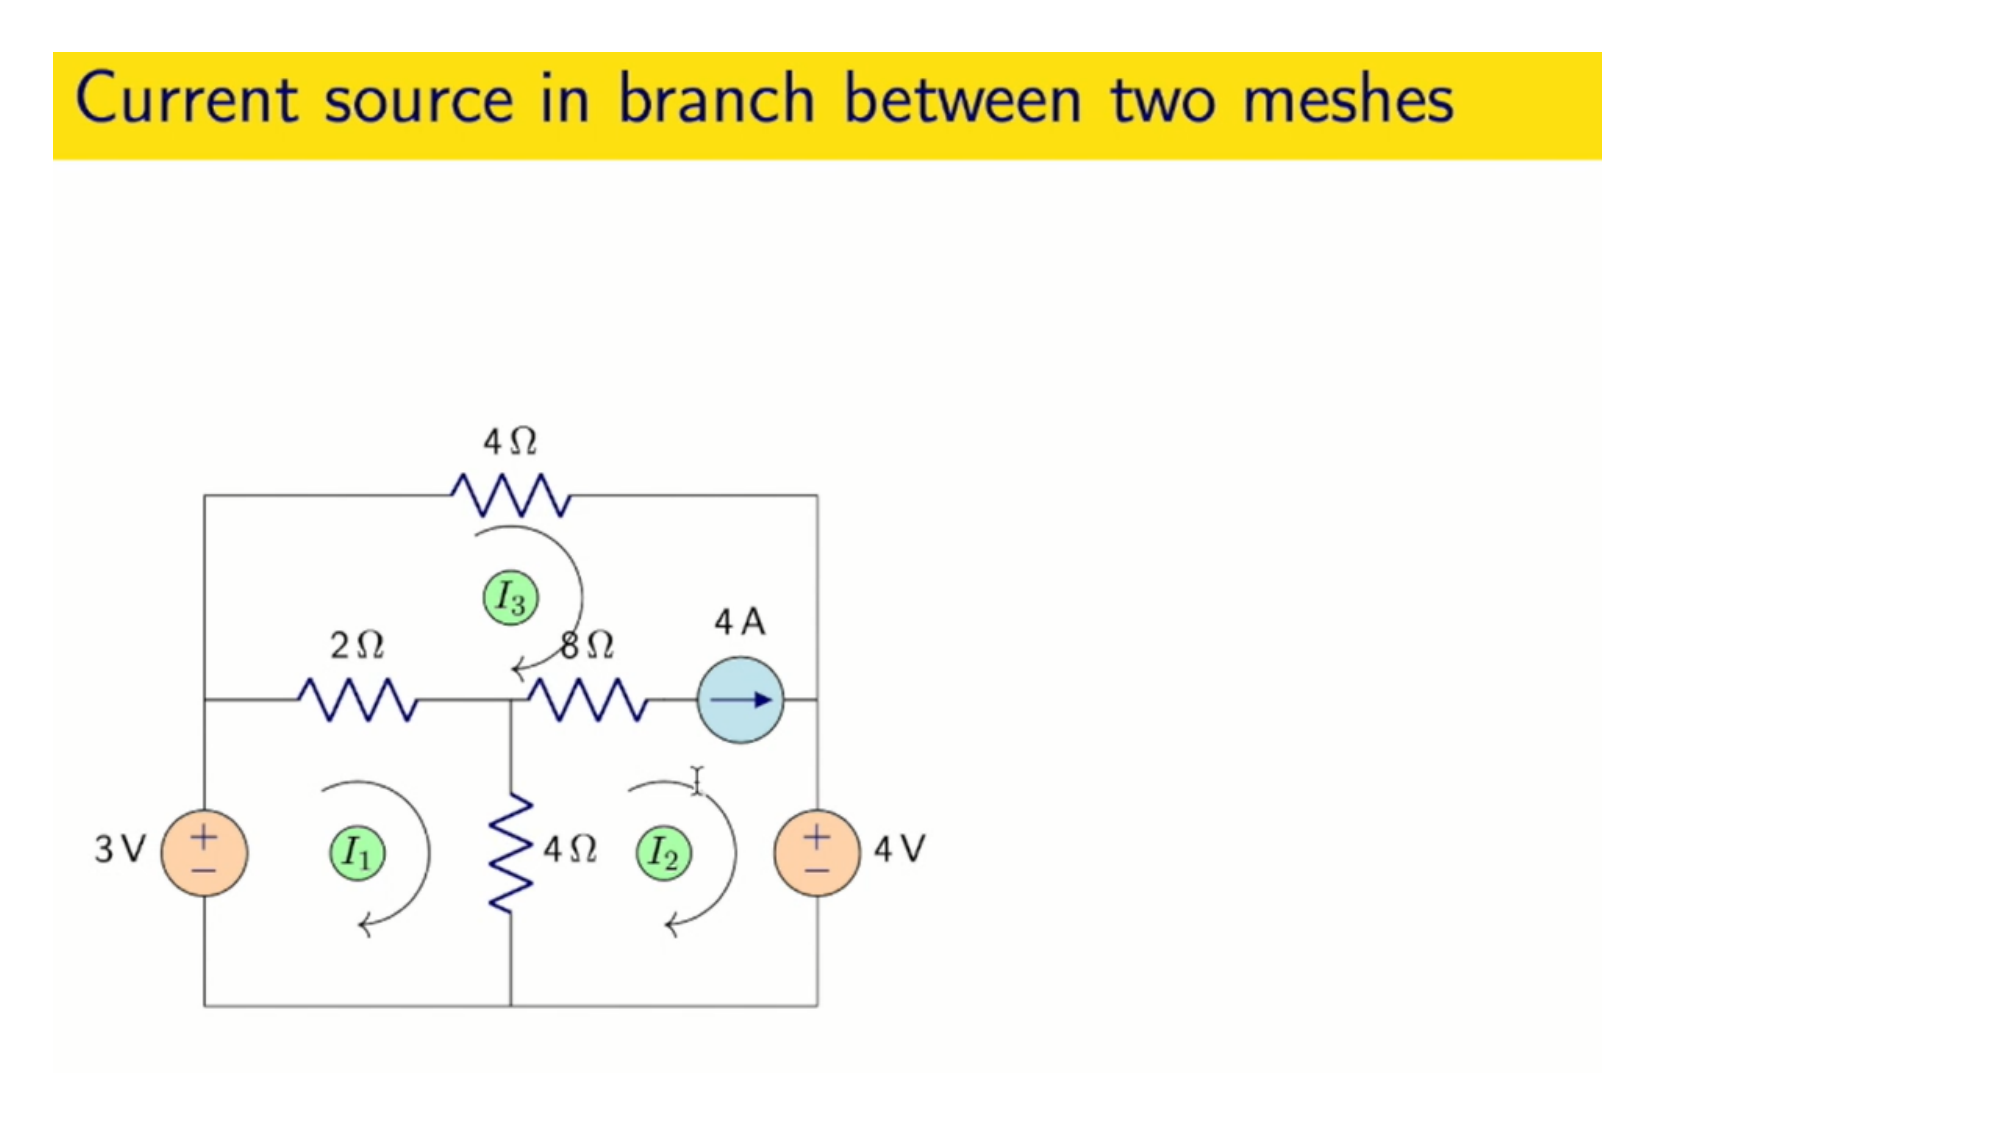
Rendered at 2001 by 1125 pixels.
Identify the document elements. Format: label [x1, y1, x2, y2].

picture [53, 52, 1602, 1073]
